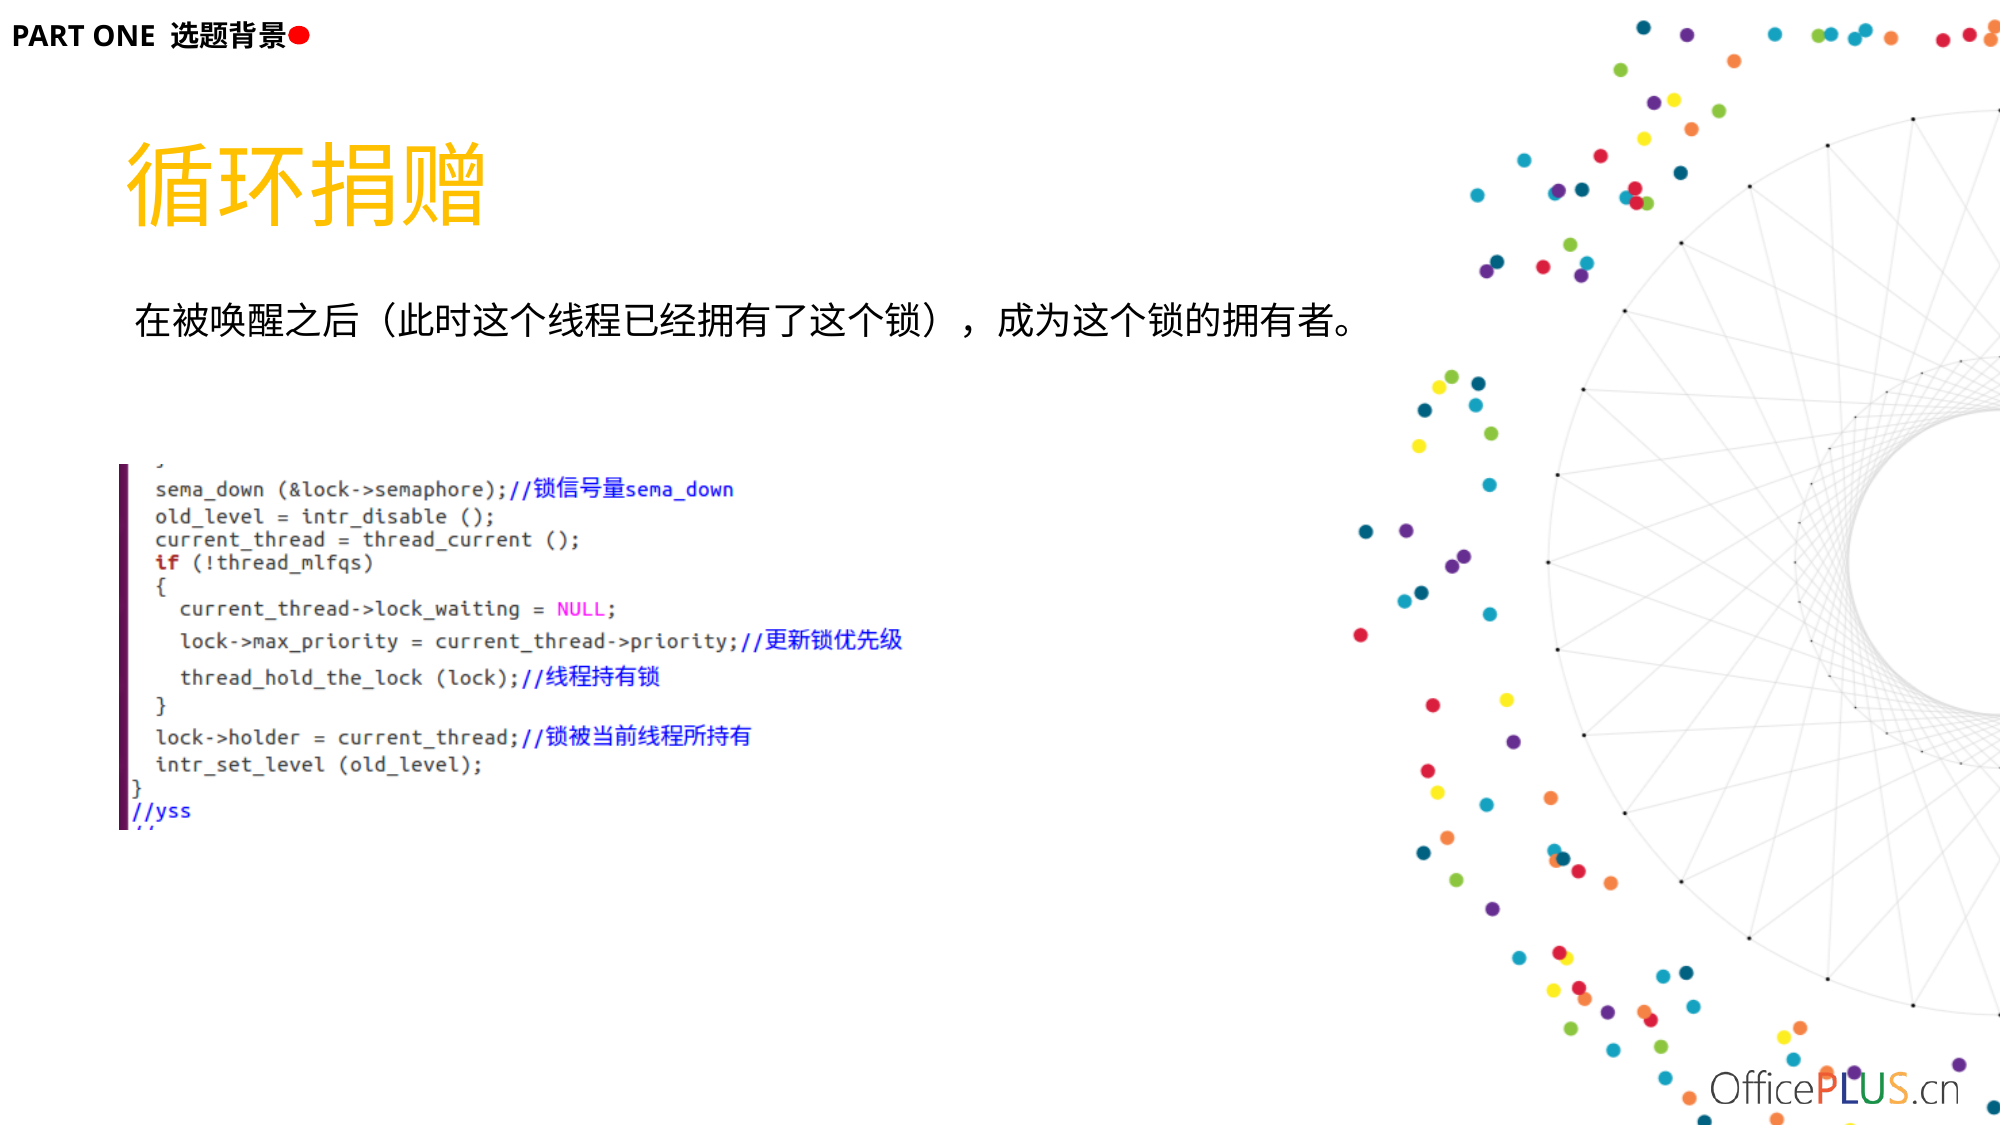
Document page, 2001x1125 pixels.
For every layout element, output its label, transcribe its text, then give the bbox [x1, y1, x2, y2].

text_box 在被唤醒之后（此时这个线程已经拥有了这个锁），成为这个锁的拥有者。 [119, 289, 1388, 350]
text_box [109, 289, 1293, 370]
picture [119, 464, 985, 830]
text_box 循环捐赠 [109, 120, 507, 246]
text_box PART ONE 选题背景 [0, 9, 303, 60]
picture [1269, 0, 2000, 1125]
text_box 在lock_release函数加入以下语句： [110, 669, 119, 729]
text_box [287, 24, 311, 46]
